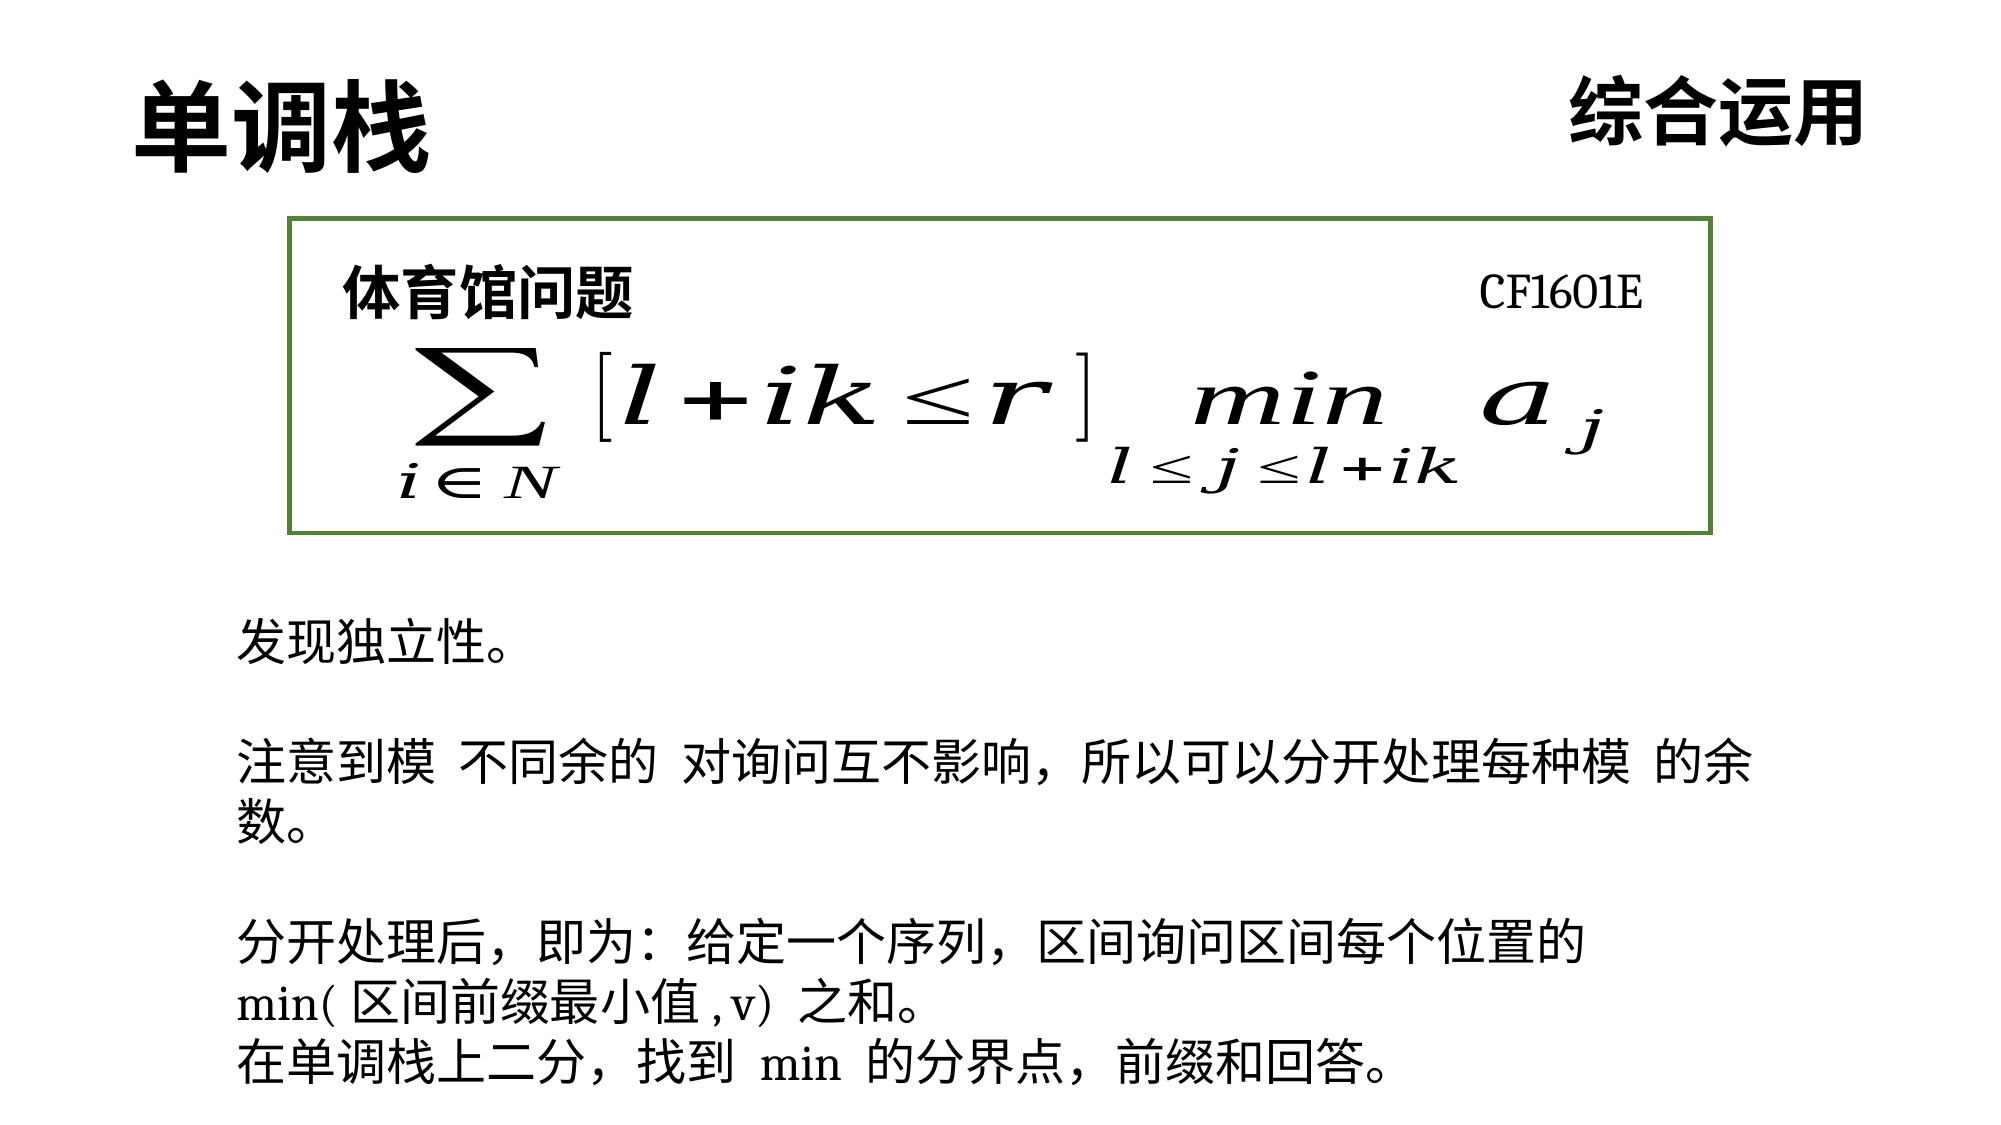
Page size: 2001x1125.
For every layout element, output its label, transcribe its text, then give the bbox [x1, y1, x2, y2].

text_box [288, 217, 1712, 534]
text_box 体育馆问题 [327, 248, 649, 334]
text_box 综合运用 [1553, 56, 1883, 162]
text_box CF1601E [1464, 251, 1659, 327]
text_box 单调栈 [117, 56, 447, 192]
